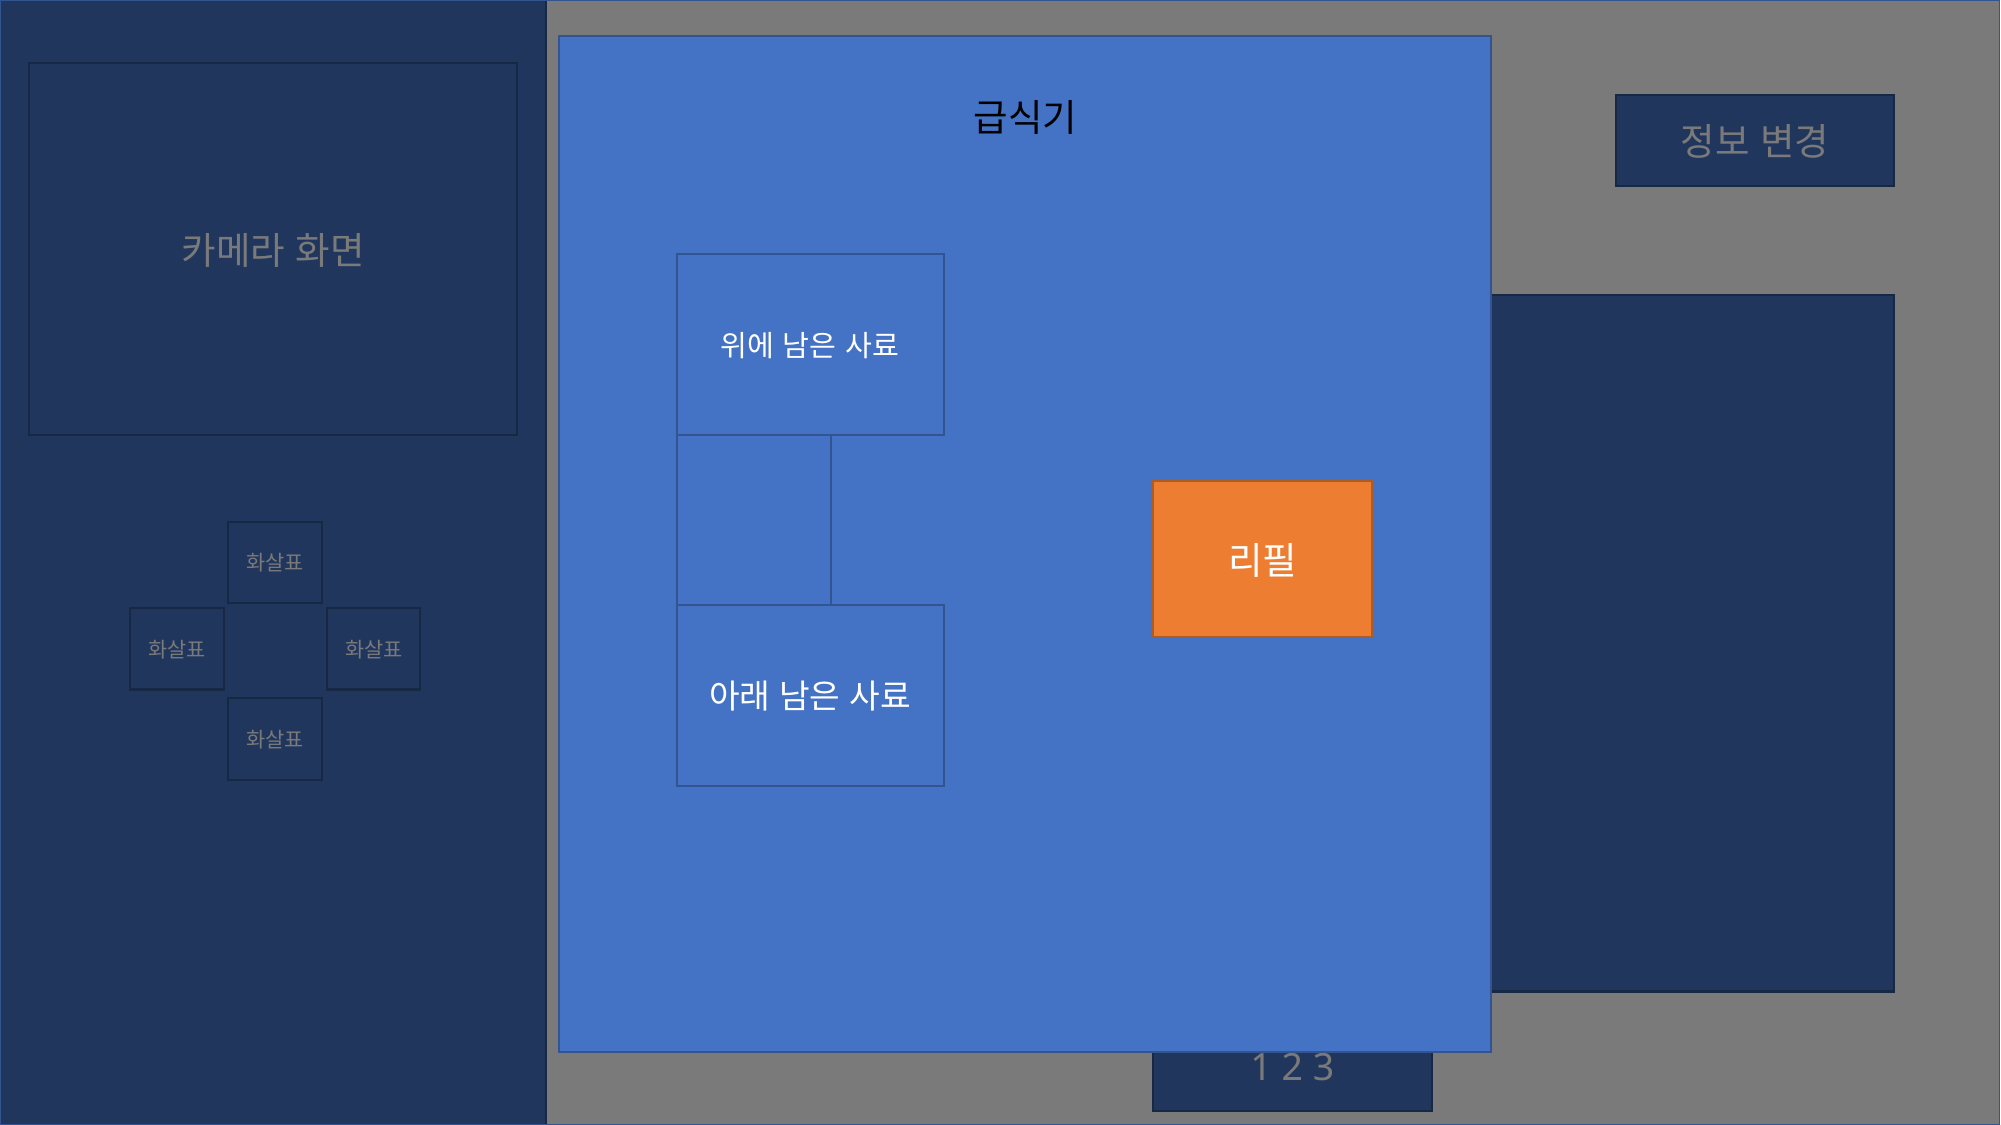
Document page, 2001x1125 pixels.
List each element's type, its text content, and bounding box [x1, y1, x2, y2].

text_box [558, 35, 1492, 1053]
text_box 급식기 [959, 86, 1511, 147]
text_box 위에 남은 사료 [676, 253, 945, 436]
text_box 아래 남은 사료 [676, 604, 945, 787]
text_box [0, 0, 2000, 1125]
text_box 리필 [1152, 480, 1373, 638]
text_box [676, 434, 832, 604]
